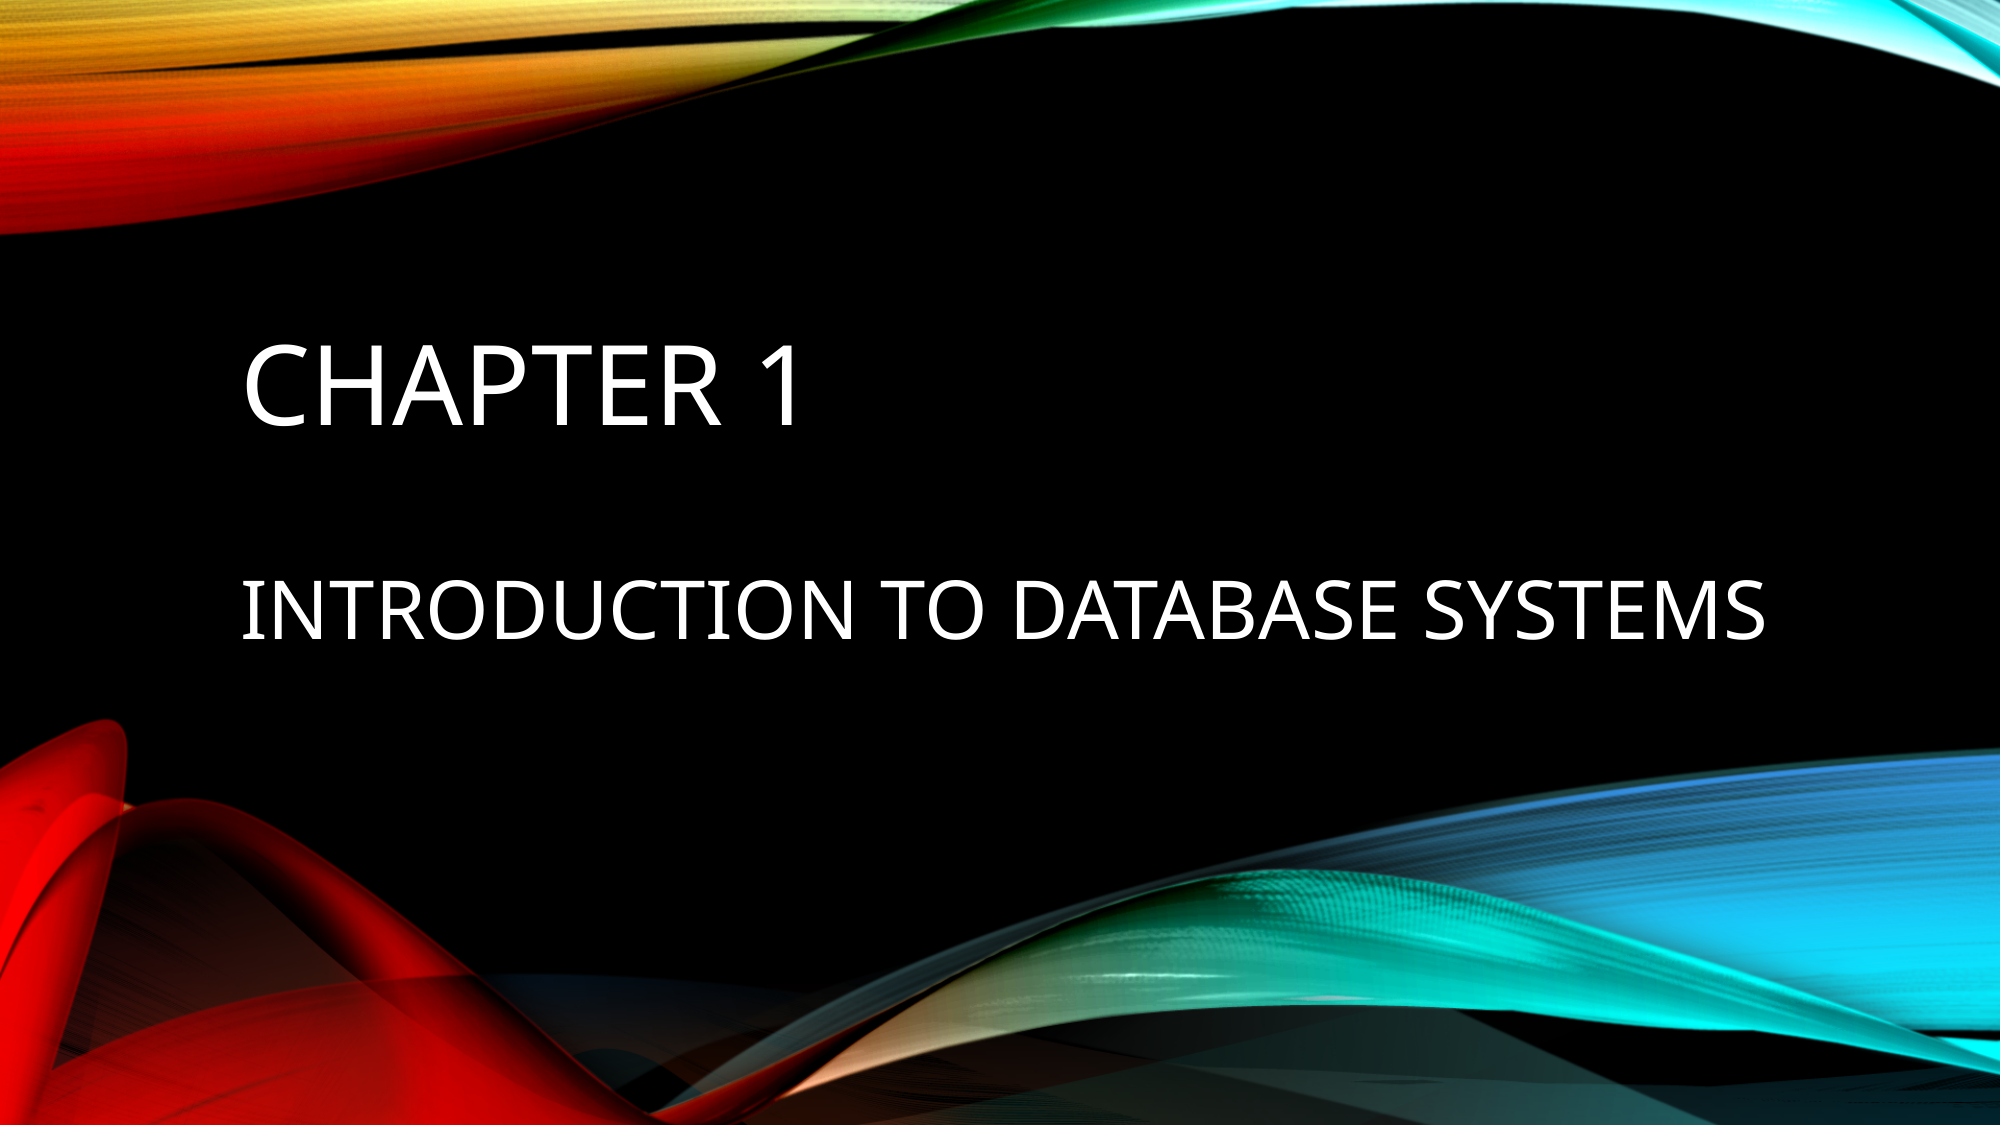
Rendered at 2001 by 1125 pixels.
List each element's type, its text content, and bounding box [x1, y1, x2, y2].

title Chapter 1 Introduction to Database Systems [225, 295, 1799, 666]
picture [0, 0, 2000, 237]
picture [0, 717, 2000, 1125]
